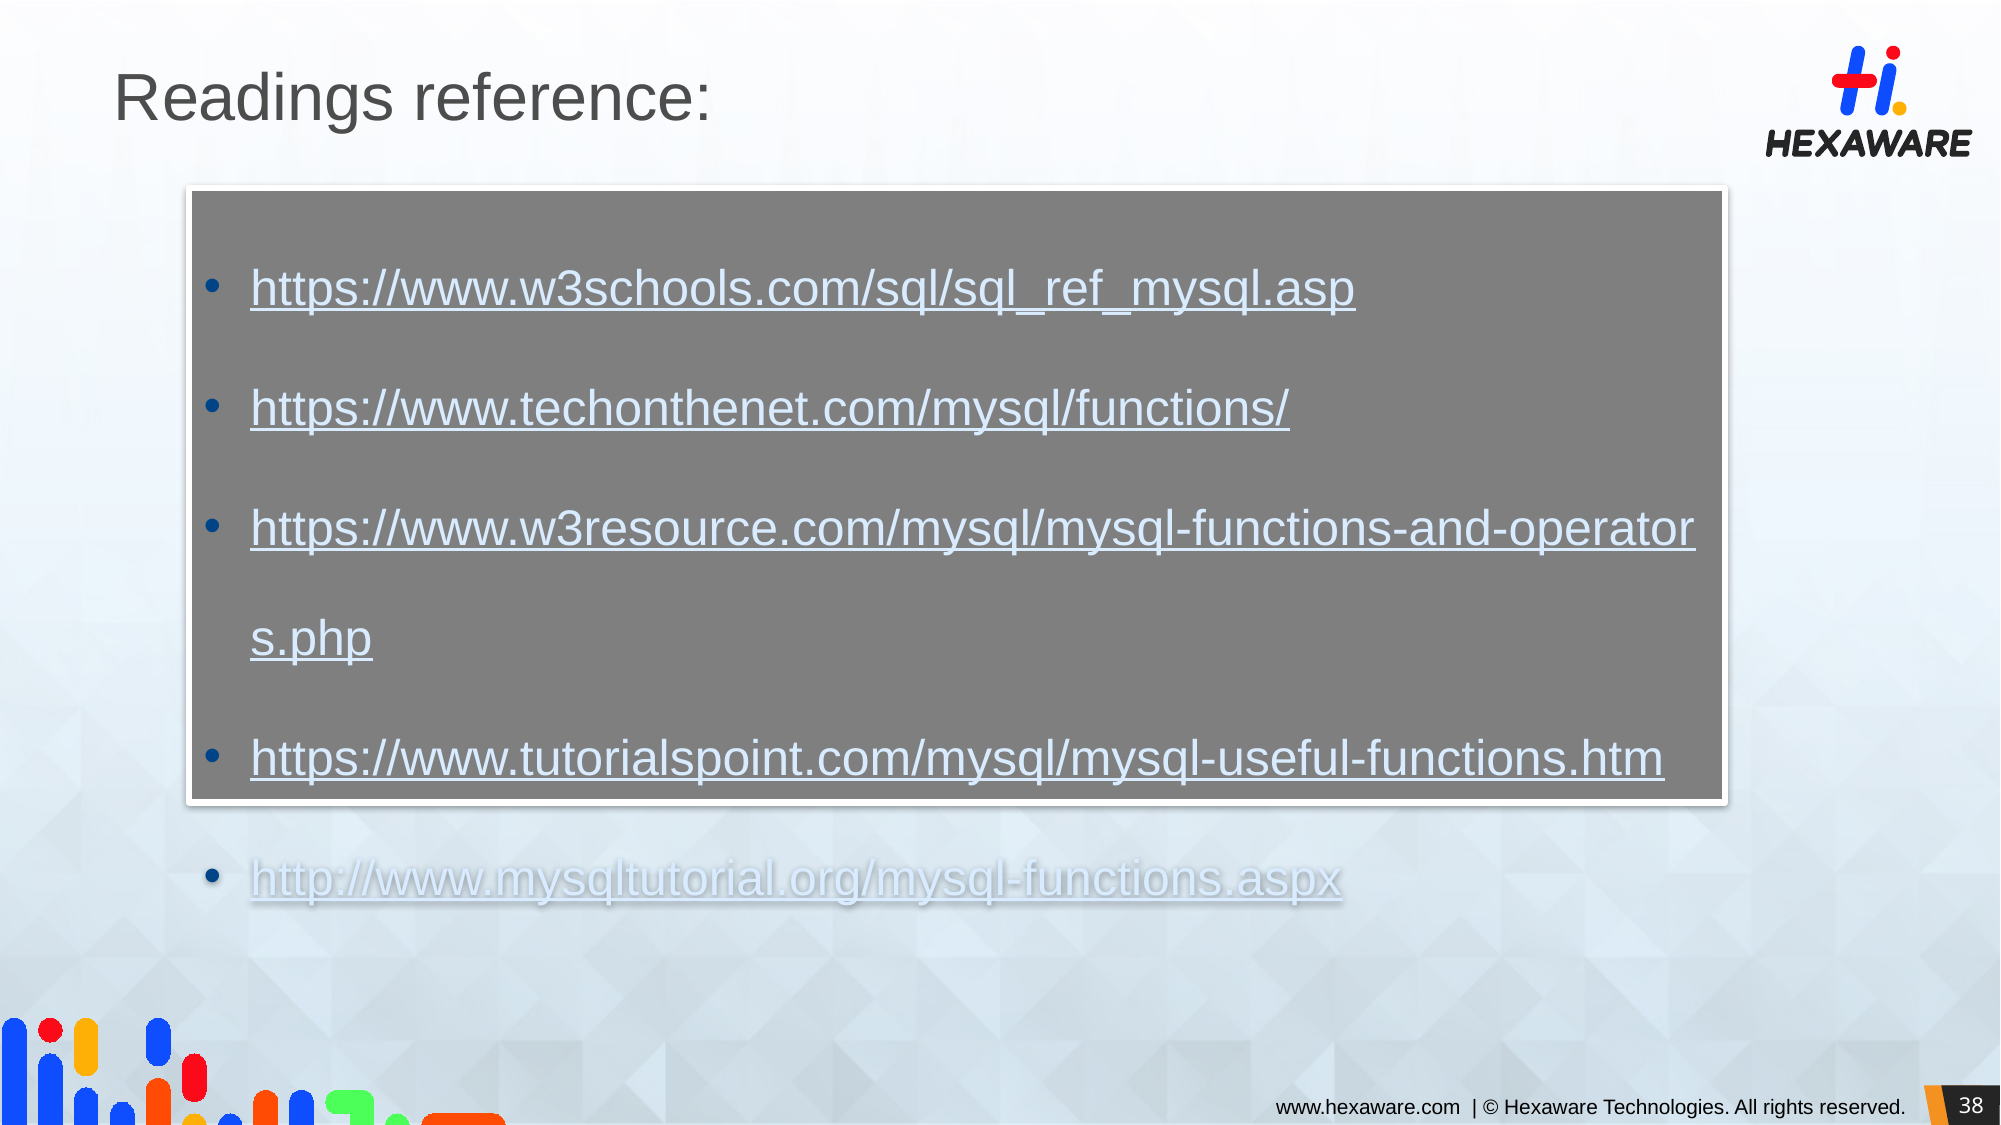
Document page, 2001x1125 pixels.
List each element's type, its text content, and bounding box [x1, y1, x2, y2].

picture [0, 0, 2001, 1125]
text_box https://www.w3schools.com/sql/sql_ref_mysql.asp https://www.techonthenet.com/mysql/functions/ https://www.w3resource.com/mysql/mysql-functions-and-operators.php https://www.tutorialspoint.com/mysql/mysql-useful-functions.htm http://www.mysqltutorial.org/mysql-functions.aspx [186, 185, 1728, 806]
title Readings reference: [102, 0, 1903, 188]
